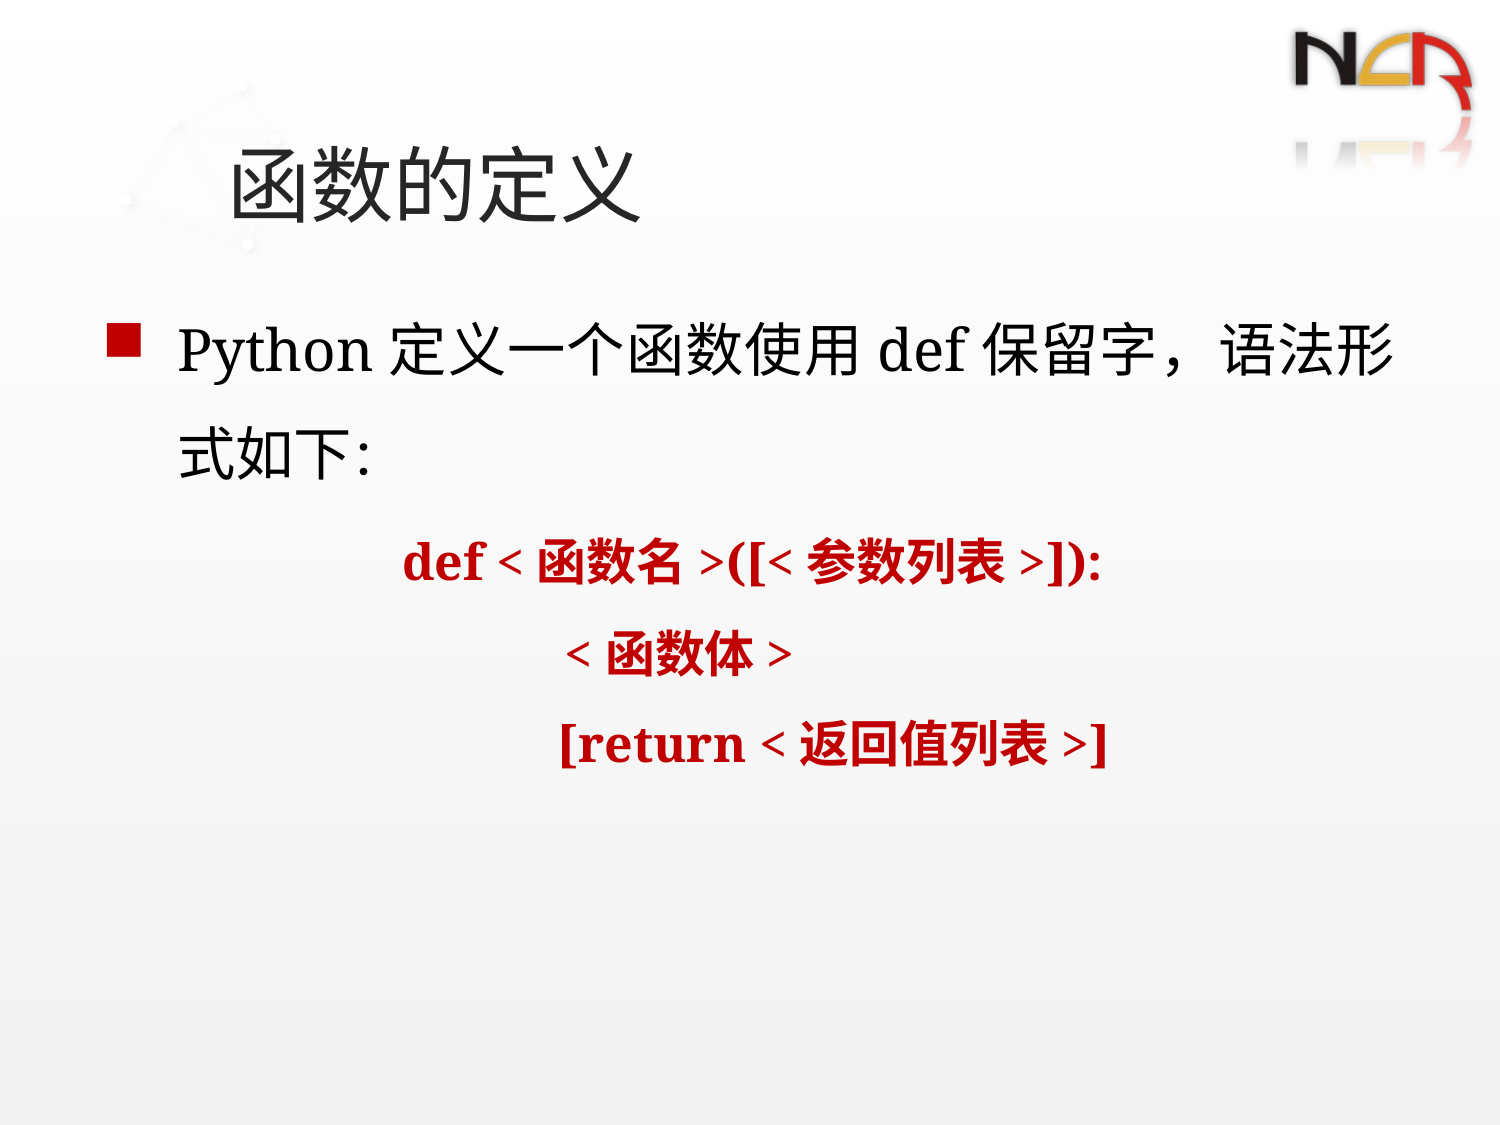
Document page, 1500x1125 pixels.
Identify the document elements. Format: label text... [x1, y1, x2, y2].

picture [111, 64, 314, 268]
text_box Python定义一个函数使用def保留字，语法形式如下： def <函数名>([<参数列表>]): <函数体> [return <返回值列表>] [87, 270, 1411, 870]
picture [1281, 0, 1488, 229]
text_box 函数的定义 [318, 125, 1388, 241]
